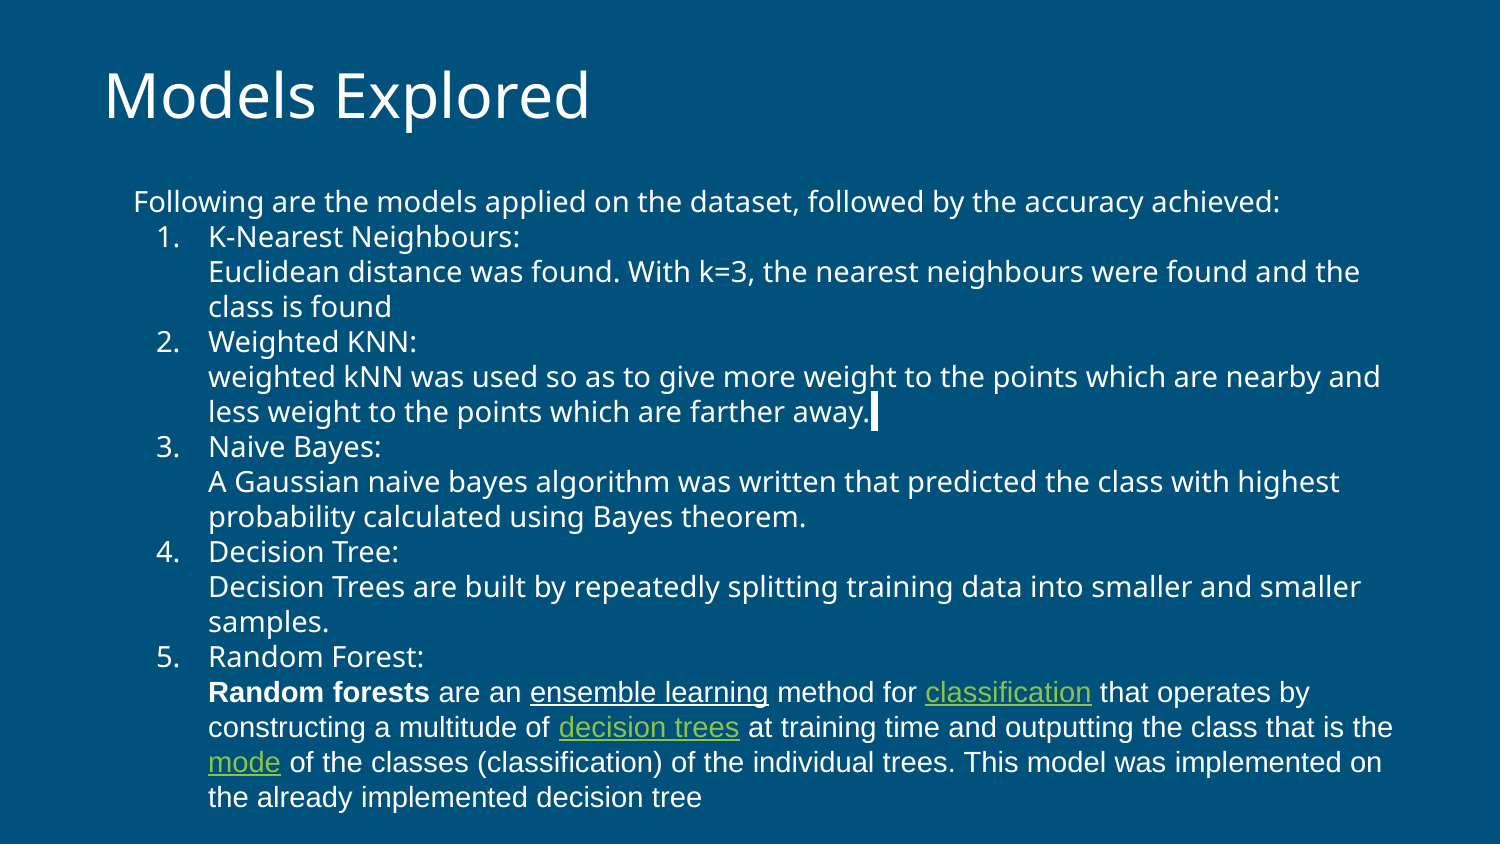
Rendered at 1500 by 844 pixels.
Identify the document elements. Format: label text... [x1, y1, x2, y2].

text_box Following are the models applied on the dataset, followed by the accuracy achieved: K-Nearest Neighbours: Euclidean distance was found. With k=3, the nearest neighbours were found and the class is found Weighted KNN: weighted kNN was used so as to give more weight to the points which are nearby and less weight to the points which are farther away. Naive Bayes: A Gaussian naive bayes algorithm was written that predicted the class with highest probability calculated using Bayes theorem. Decision Tree: Decision Trees are built by repeatedly splitting training data into smaller and smaller samples. Random Forest: Random forests are an ensemble learning method for classification that operates by constructing a multitude of decision trees at training time and outputting the class that is the mode of the classes (classification) of the individual trees. This model was implemented on the already implemented decision tree [118, 168, 1421, 814]
text_box Models Explored [88, 40, 921, 169]
